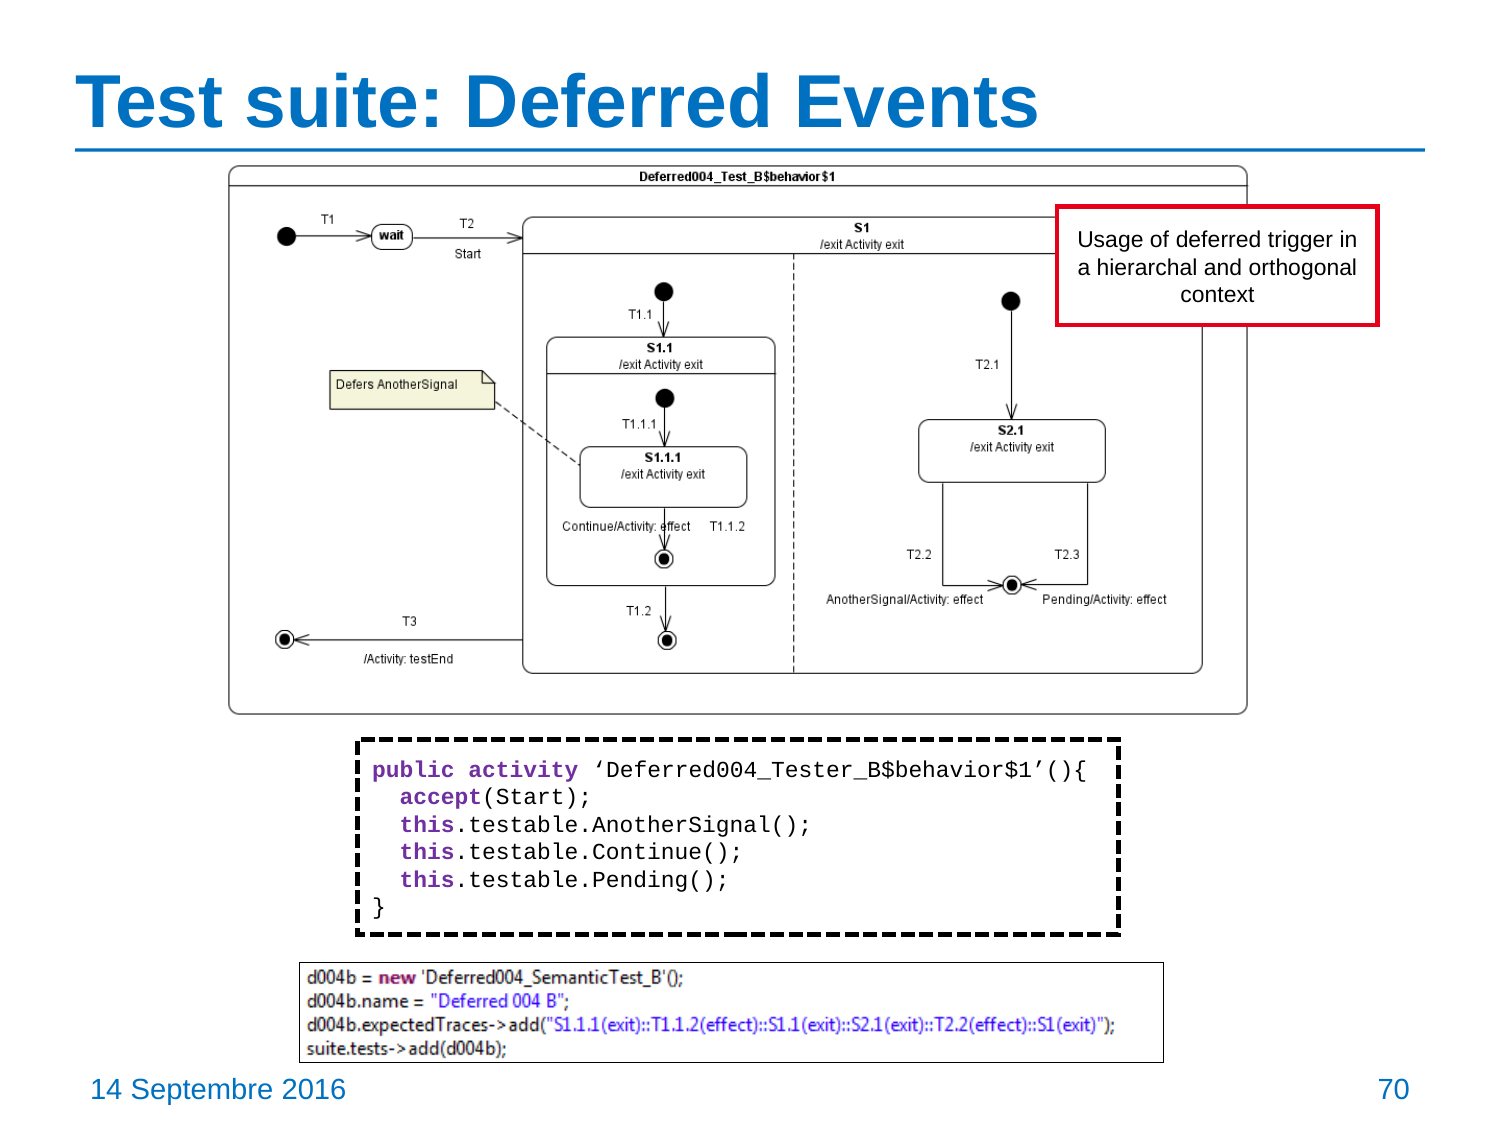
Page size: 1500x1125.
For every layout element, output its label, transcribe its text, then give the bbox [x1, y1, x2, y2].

slide_number 70 [1074, 1062, 1425, 1103]
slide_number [75, 1062, 425, 1103]
text_box Usage of deferred trigger in a hierarchal and orthogonal context [1258, 206, 1378, 325]
picture [299, 962, 1164, 1063]
title Test suite: Deferred Events [75, 50, 1425, 150]
picture [218, 155, 1258, 725]
text_box public activity ‘Deferred004_Tester_B$behavior$1’(){ accept(Start); this.testable.AnotherSignal(); this.testable.Continue(); this.testable.Pending(); } [357, 739, 1119, 935]
